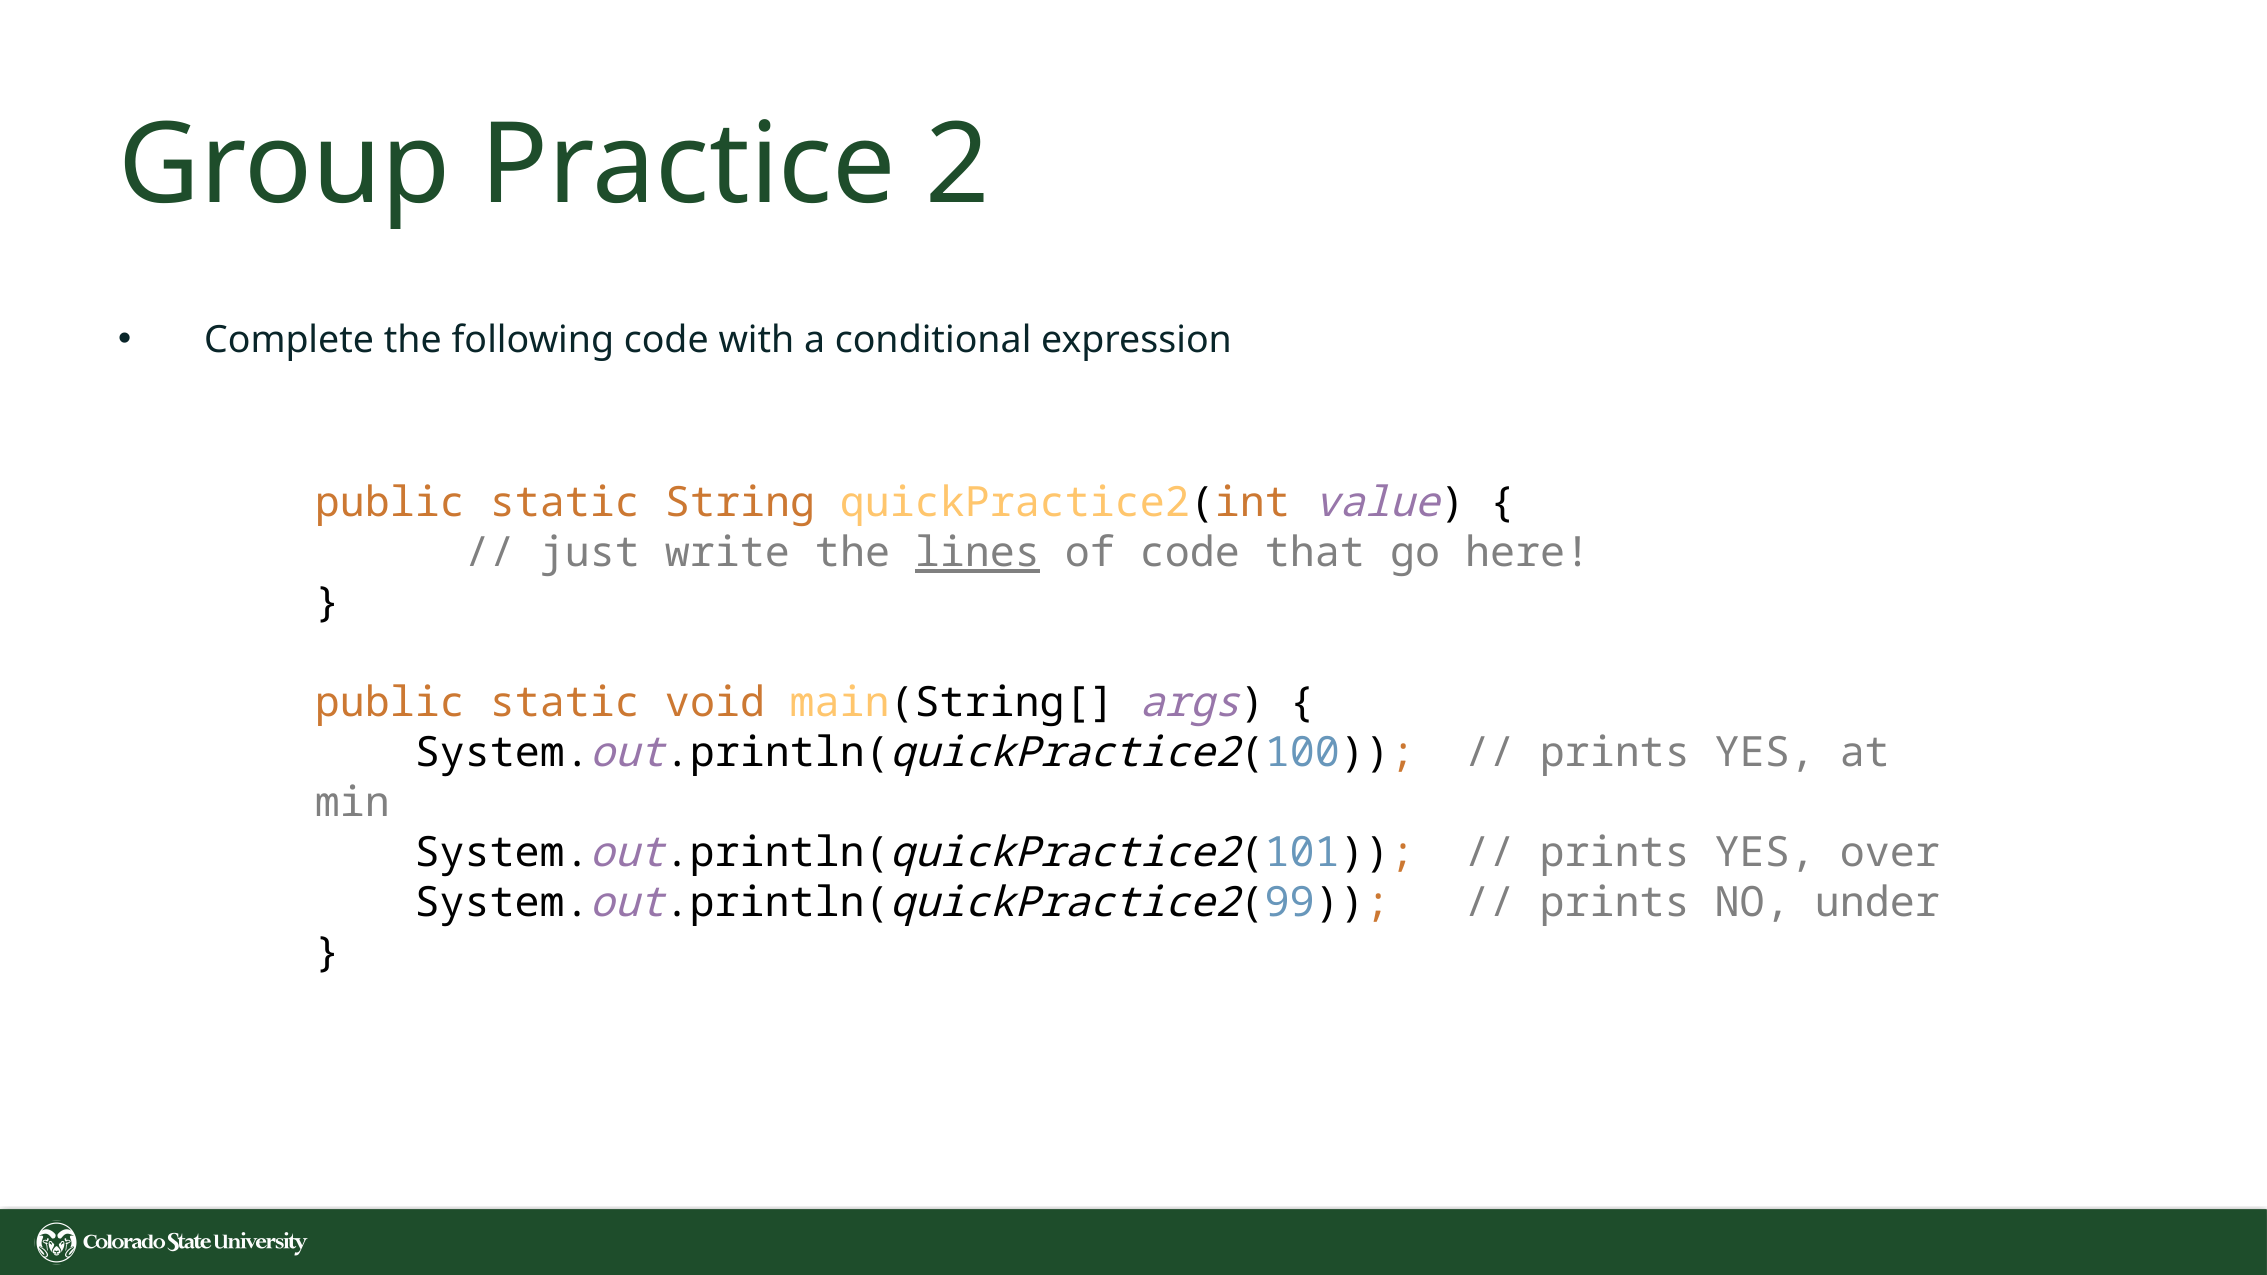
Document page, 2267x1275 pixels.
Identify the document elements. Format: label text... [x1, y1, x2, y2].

title Group Practice 2 [103, 73, 2164, 241]
text_box public static String quickPractice2(int value) { // just write the lines of code that go here! } public static void main(String[] args) { System.out.println(quickPractice2(100)); // prints YES, at min System.out.println(quickPractice2(101)); // prints YES, over System.out.println(quickPractice2(99)); // prints NO, under } [299, 467, 1967, 983]
list Complete the following code with a conditional expression [103, 291, 2164, 371]
picture [24, 1209, 319, 1275]
